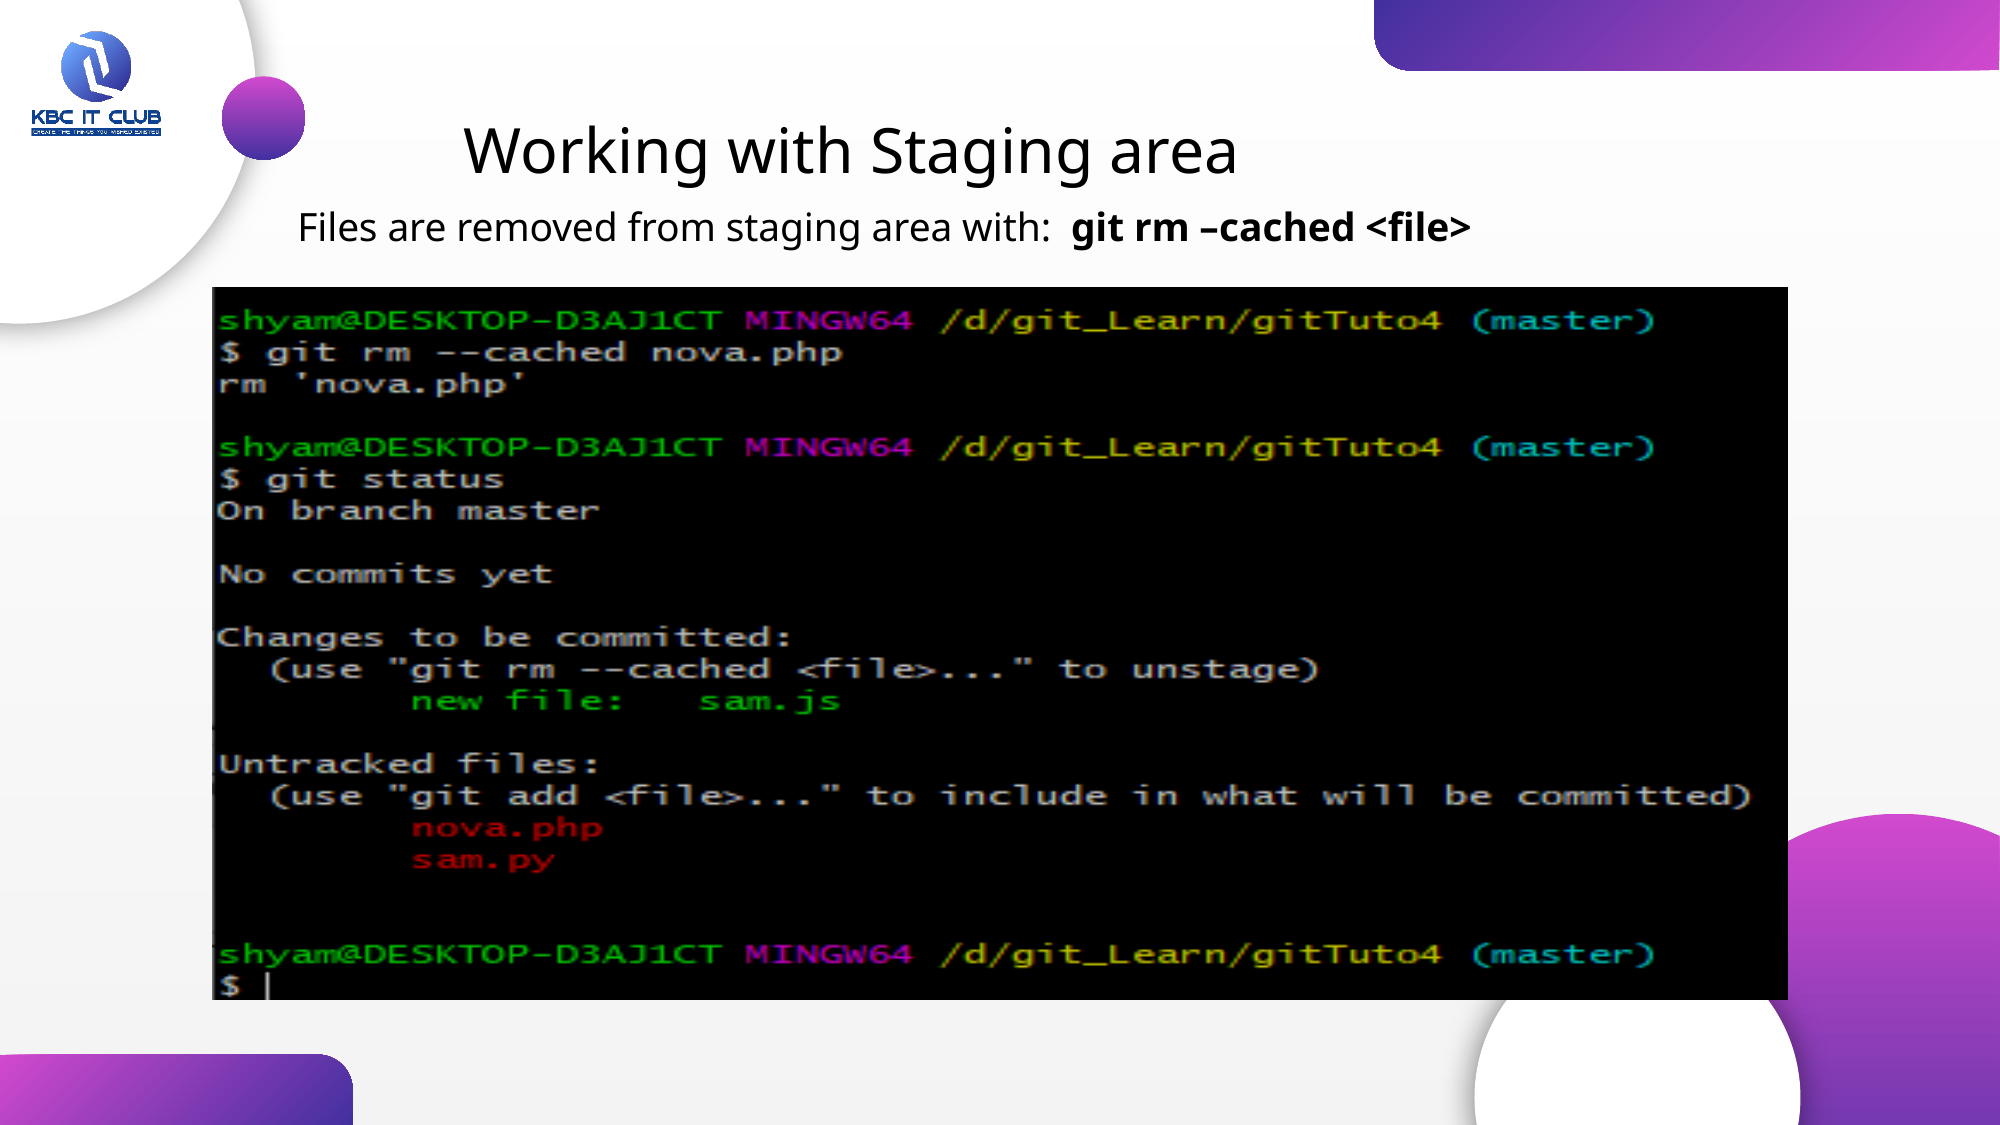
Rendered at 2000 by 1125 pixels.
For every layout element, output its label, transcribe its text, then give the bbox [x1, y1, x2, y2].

picture [212, 287, 1788, 1001]
subtitle Files are removed from staging area with: git rm –cached <file> [187, 187, 1588, 410]
picture [11, 0, 180, 168]
title Working with Staging area [449, 85, 1534, 187]
